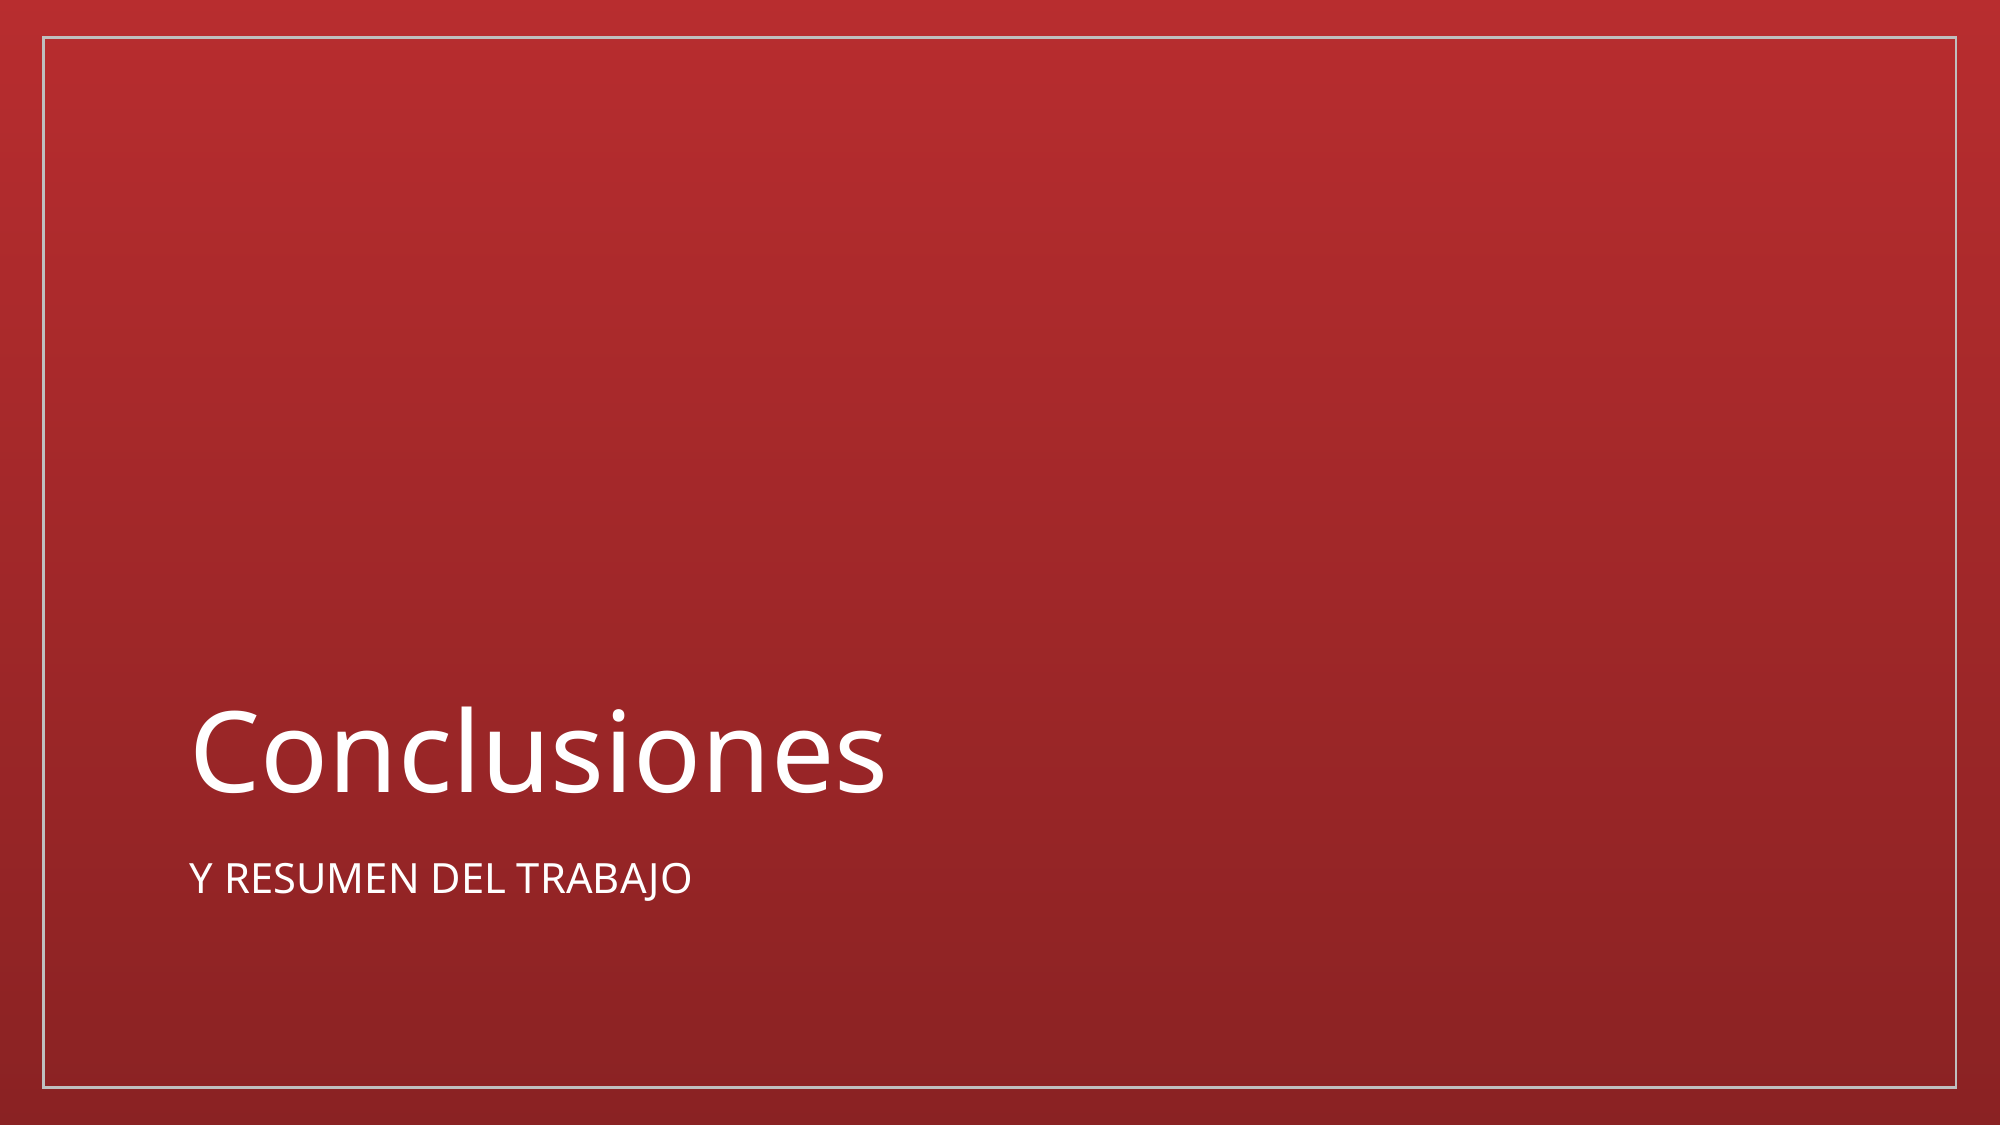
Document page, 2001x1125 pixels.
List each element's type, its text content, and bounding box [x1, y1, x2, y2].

title Conclusiones [174, 299, 1450, 822]
list Y resumen del trabajo [174, 849, 1450, 963]
